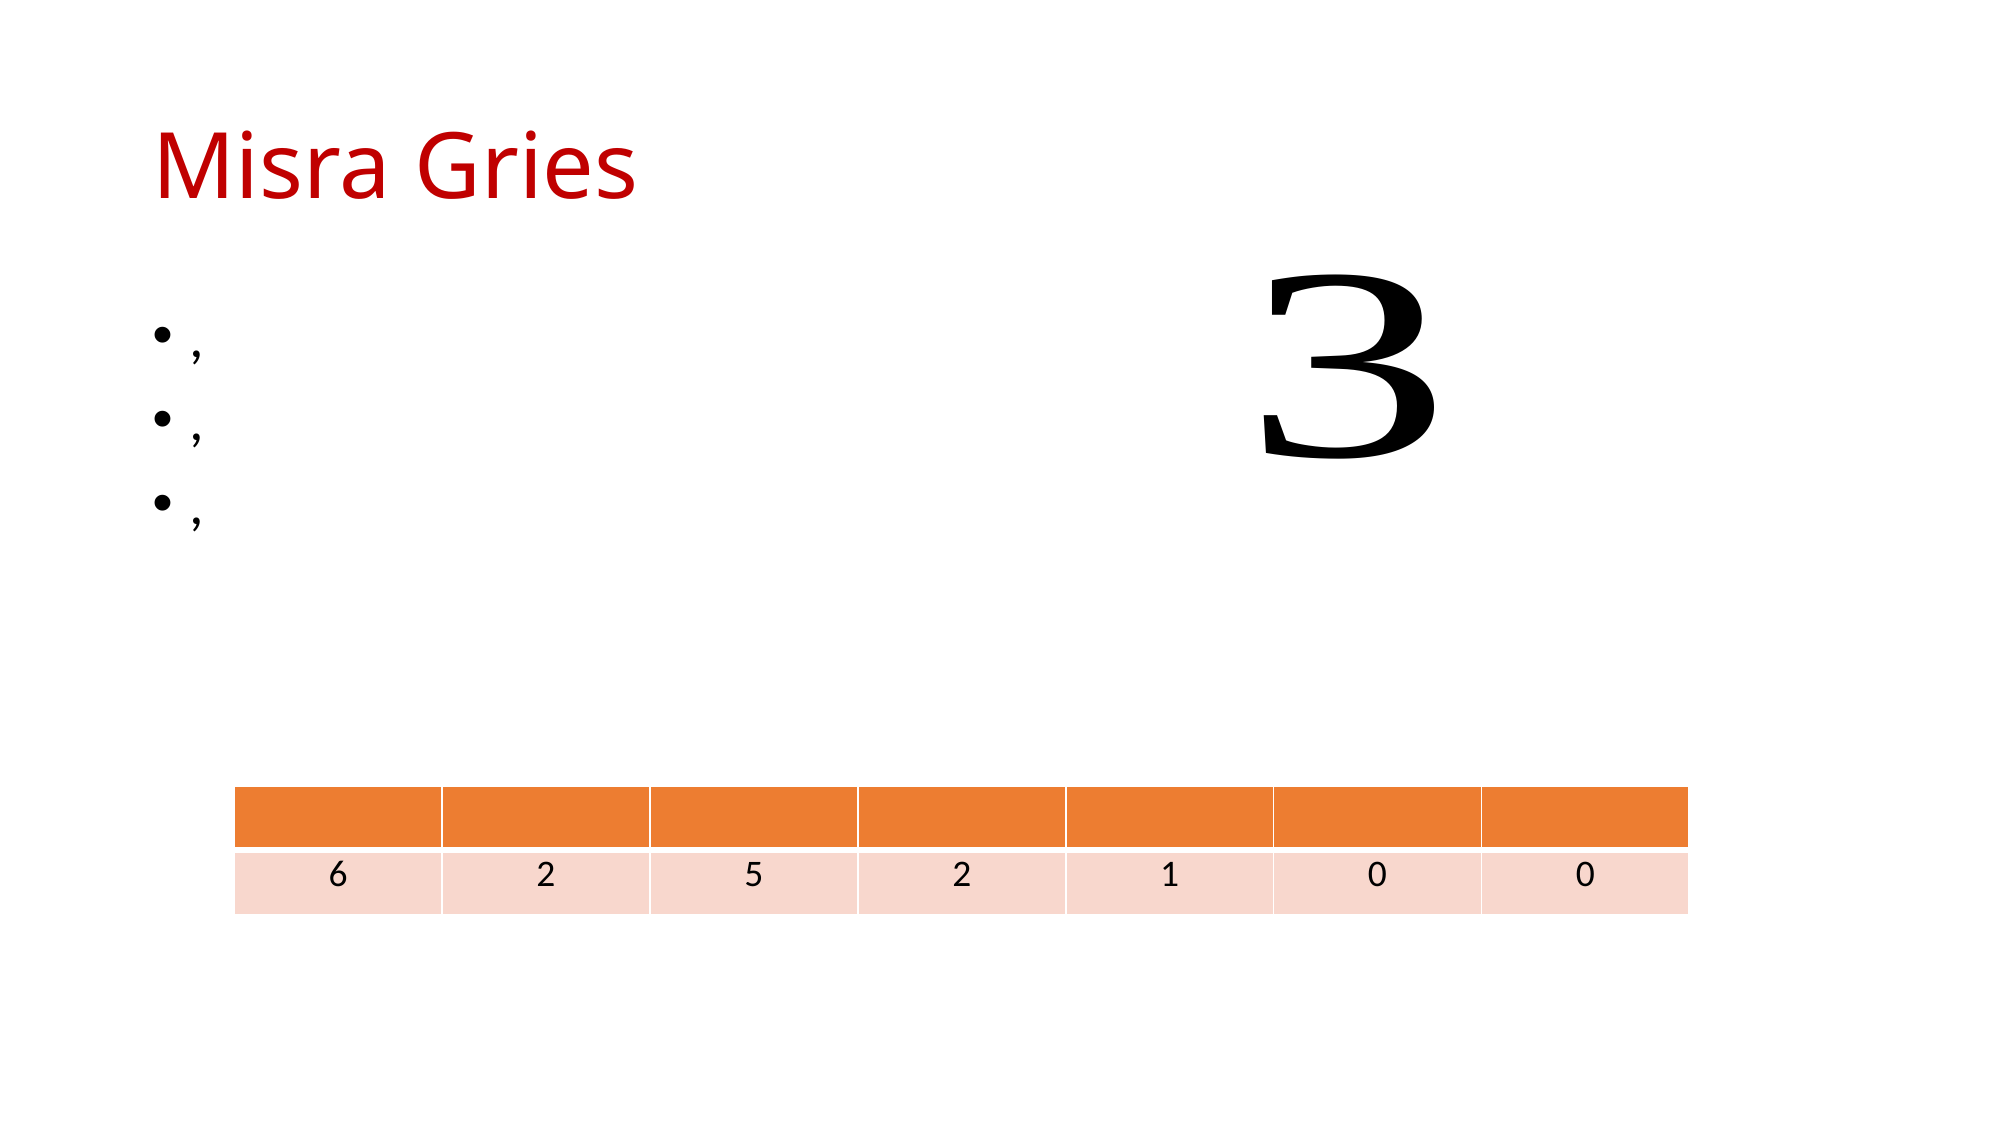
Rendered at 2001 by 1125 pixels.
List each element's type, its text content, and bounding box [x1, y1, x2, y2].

title Misra Gries [137, 59, 1863, 278]
